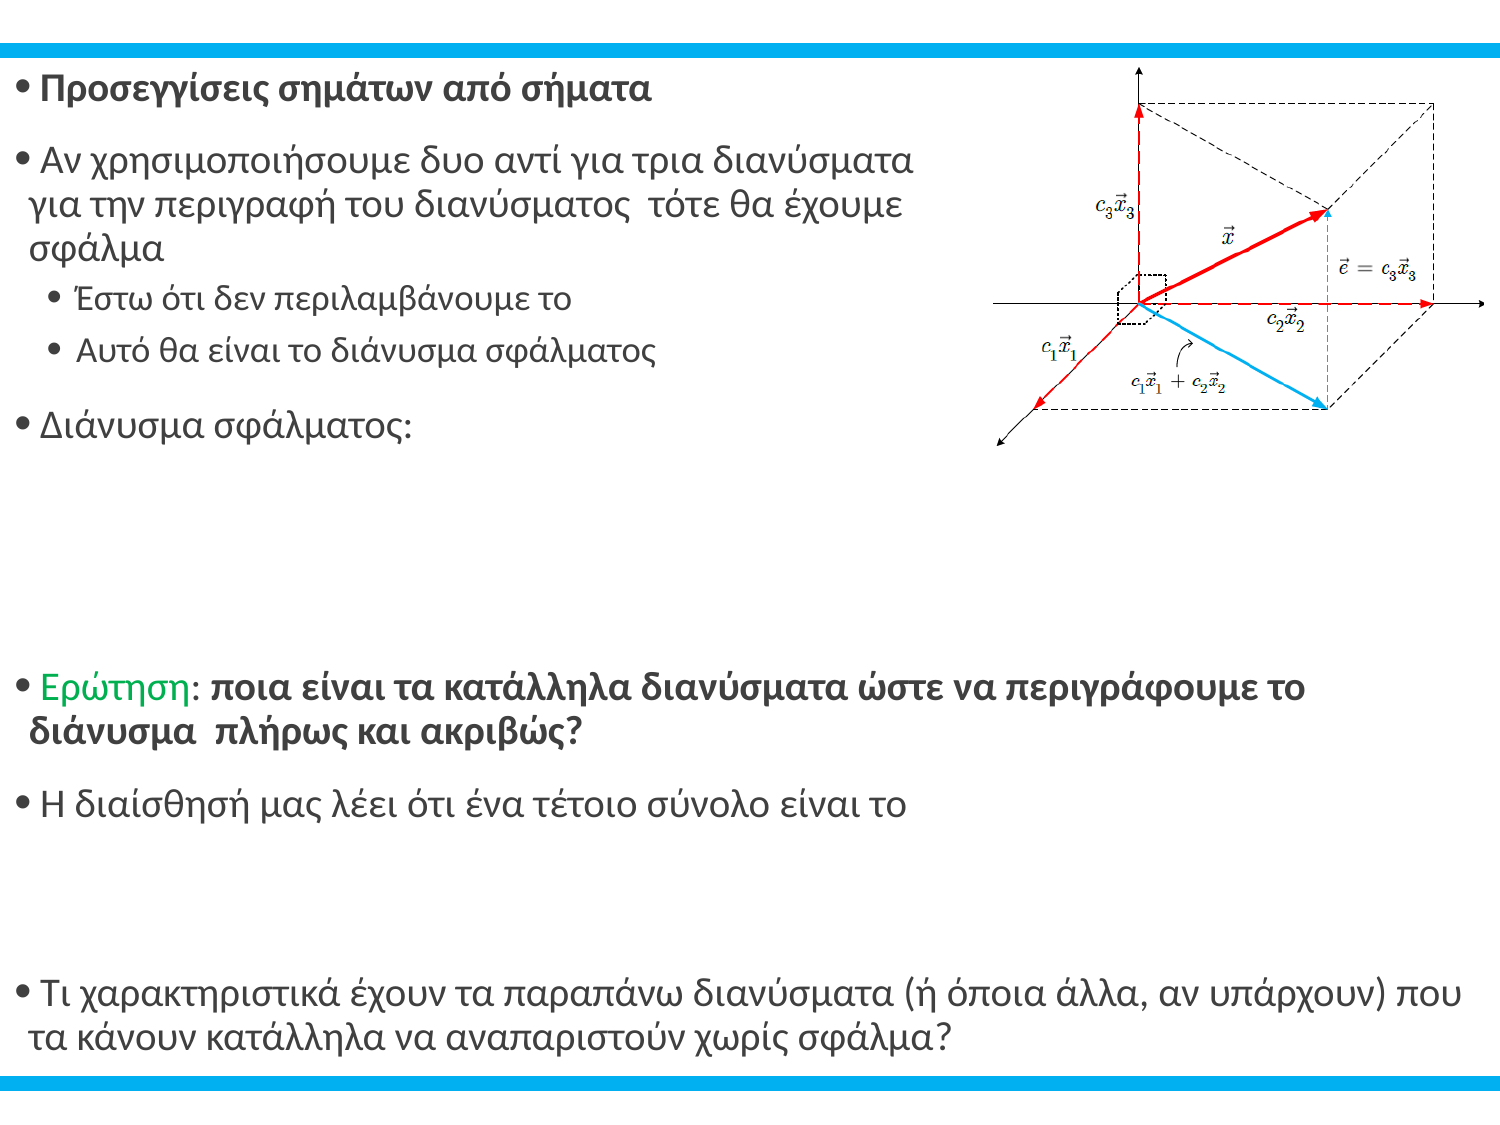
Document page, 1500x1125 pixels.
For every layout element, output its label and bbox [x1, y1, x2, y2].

text_box [0, 1076, 1500, 1091]
text_box [0, 43, 1500, 58]
picture [992, 65, 1485, 451]
